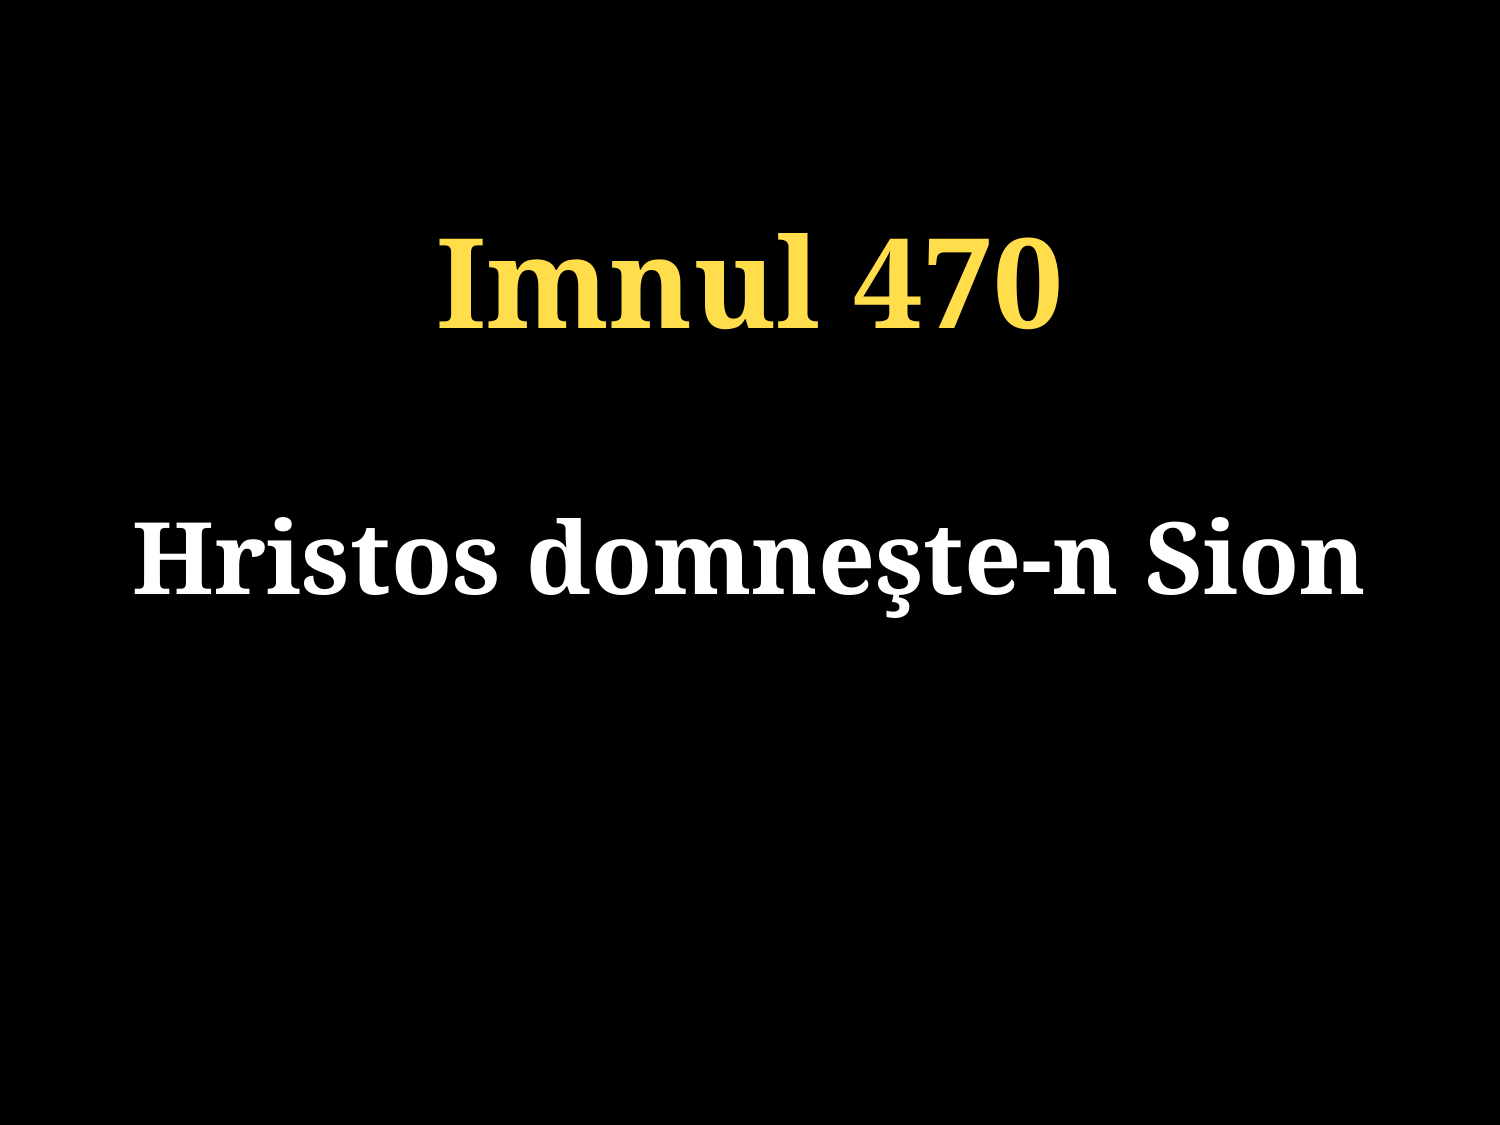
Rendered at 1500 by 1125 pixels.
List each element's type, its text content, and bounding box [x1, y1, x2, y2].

text_box Imnul 470 [0, 195, 1500, 361]
text_box Hristos domneşte-n Sion [0, 487, 1500, 623]
